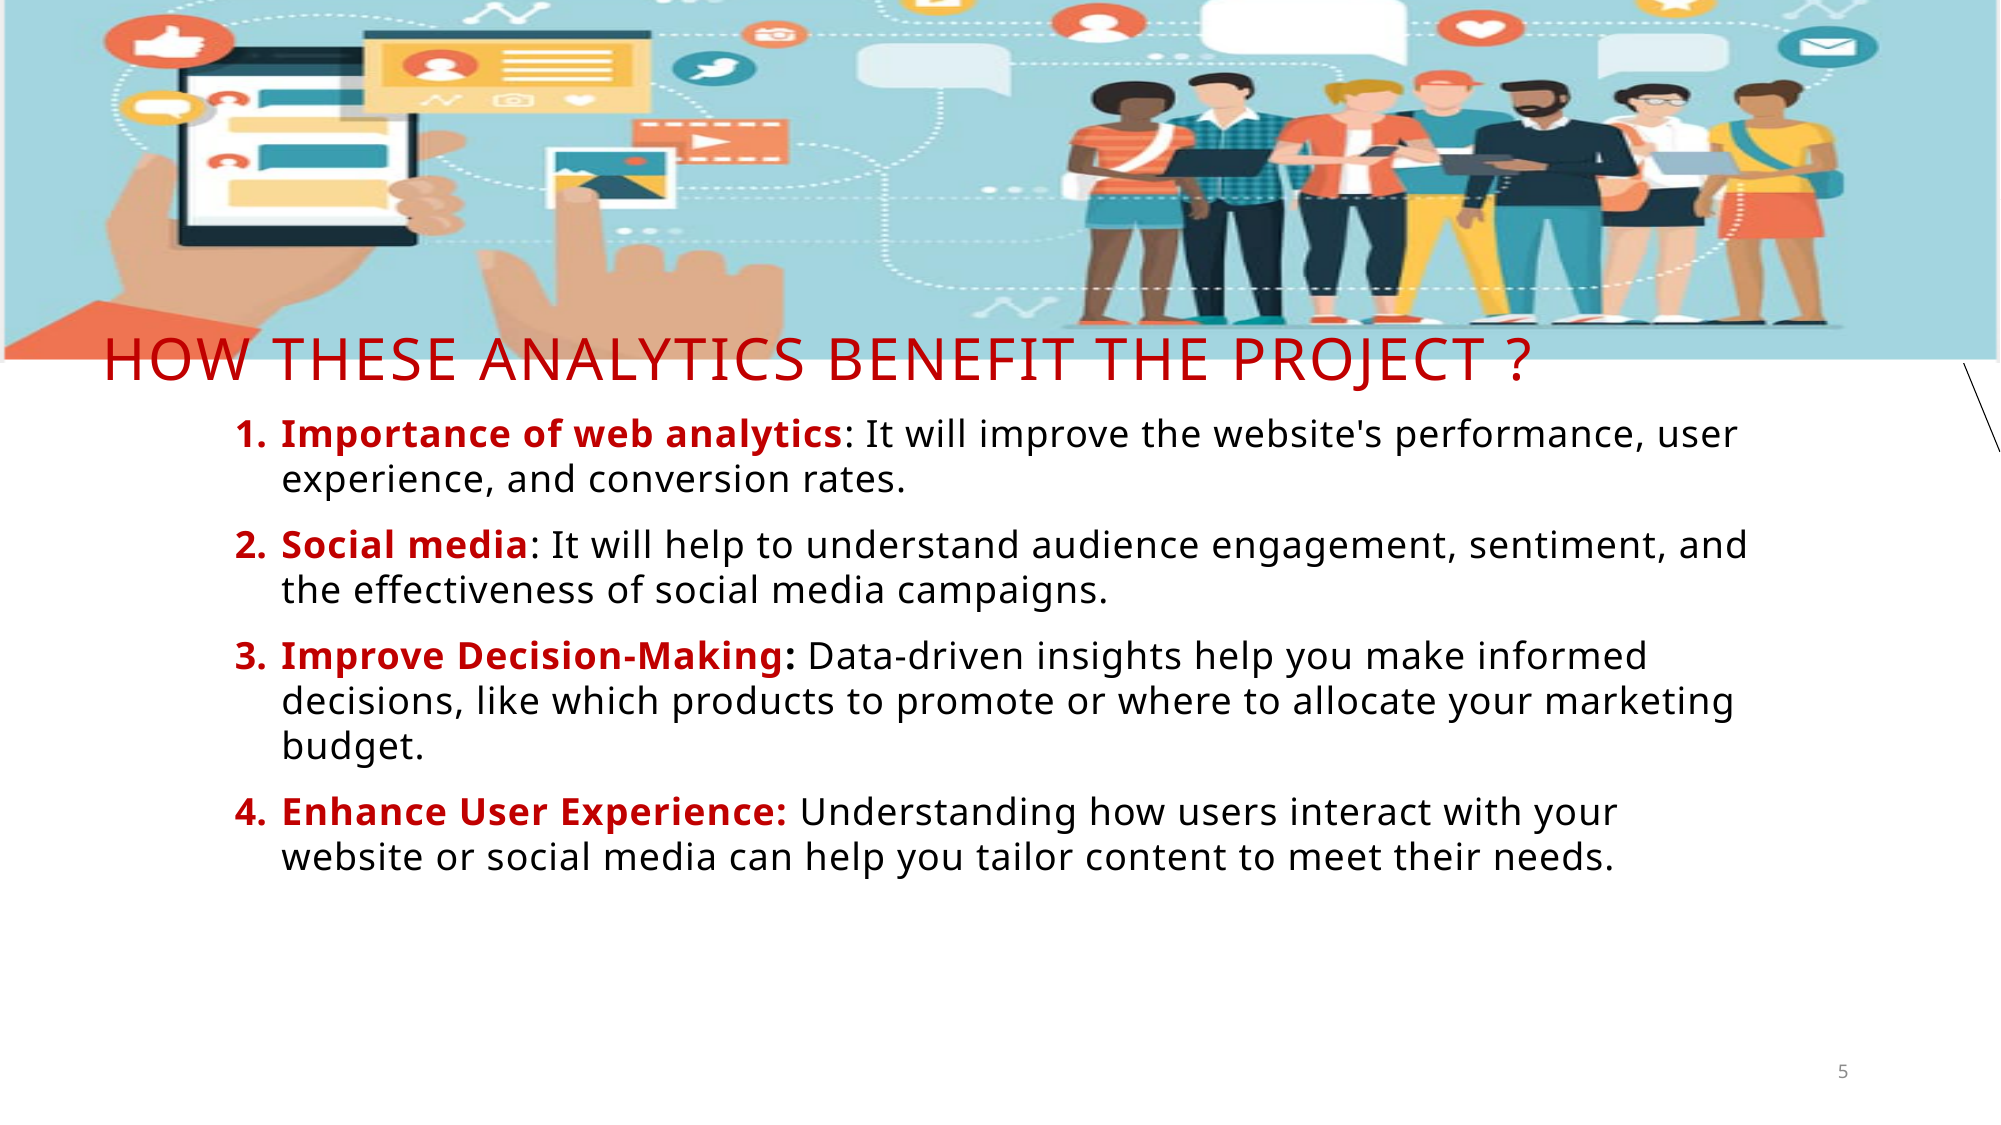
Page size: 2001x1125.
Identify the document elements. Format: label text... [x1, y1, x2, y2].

picture [0, 0, 2000, 363]
list Importance of web analytics: It will improve the website's performance, user experience, and conversion rates. Social media: It will help to understand audience engagement, sentiment, and the effectiveness of social media campaigns. Improve Decision-Making: Data-driven insights help you make informed decisions, like which products to promote or where to allocate your marketing budget. Enhance User Experience: Understanding how users interact with your website or social media can help you tailor content to meet their needs. [219, 410, 1770, 1034]
title How These Analytics Benefit the Project ? [87, 363, 1923, 401]
slide_number 5 [1701, 1042, 1864, 1103]
